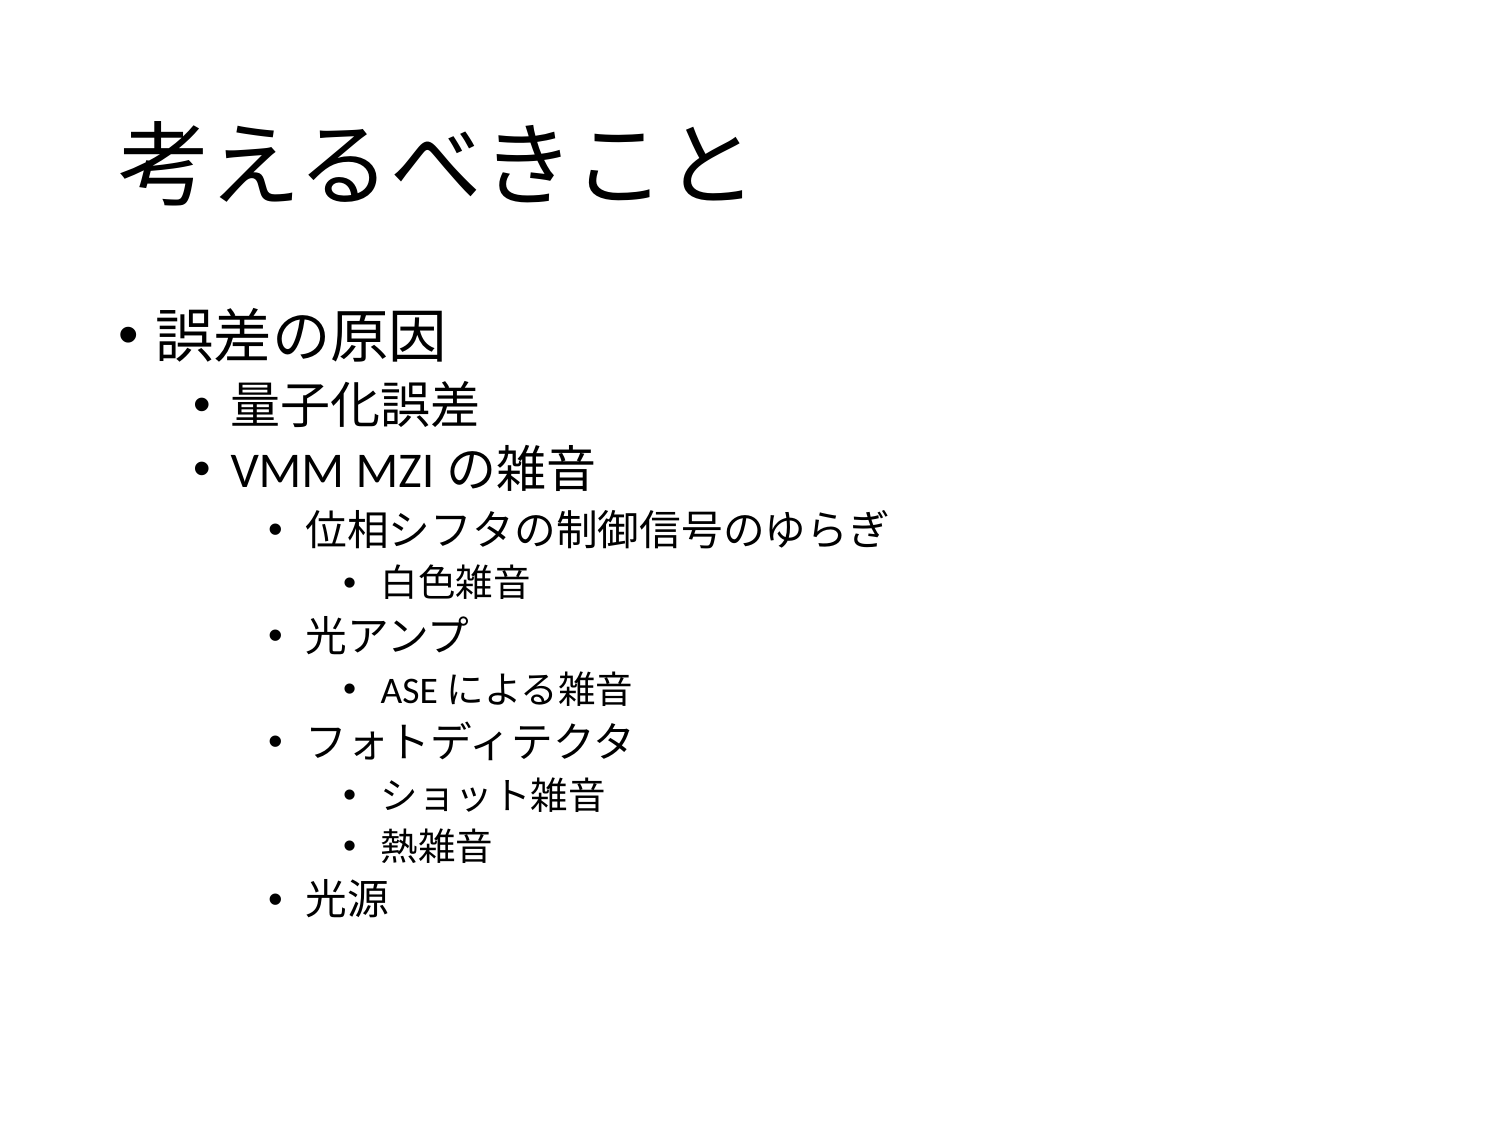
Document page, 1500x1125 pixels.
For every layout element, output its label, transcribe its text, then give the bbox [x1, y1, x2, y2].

title 考えるべきこと [103, 59, 1397, 278]
list 誤差の原因 量子化誤差 VMM MZIの雑音 位相シフタの制御信号のゆらぎ 白色雑音 光アンプ ASEによる雑音 フォトディテクタ ショット雑音 熱雑音 光源 [103, 299, 1397, 1096]
